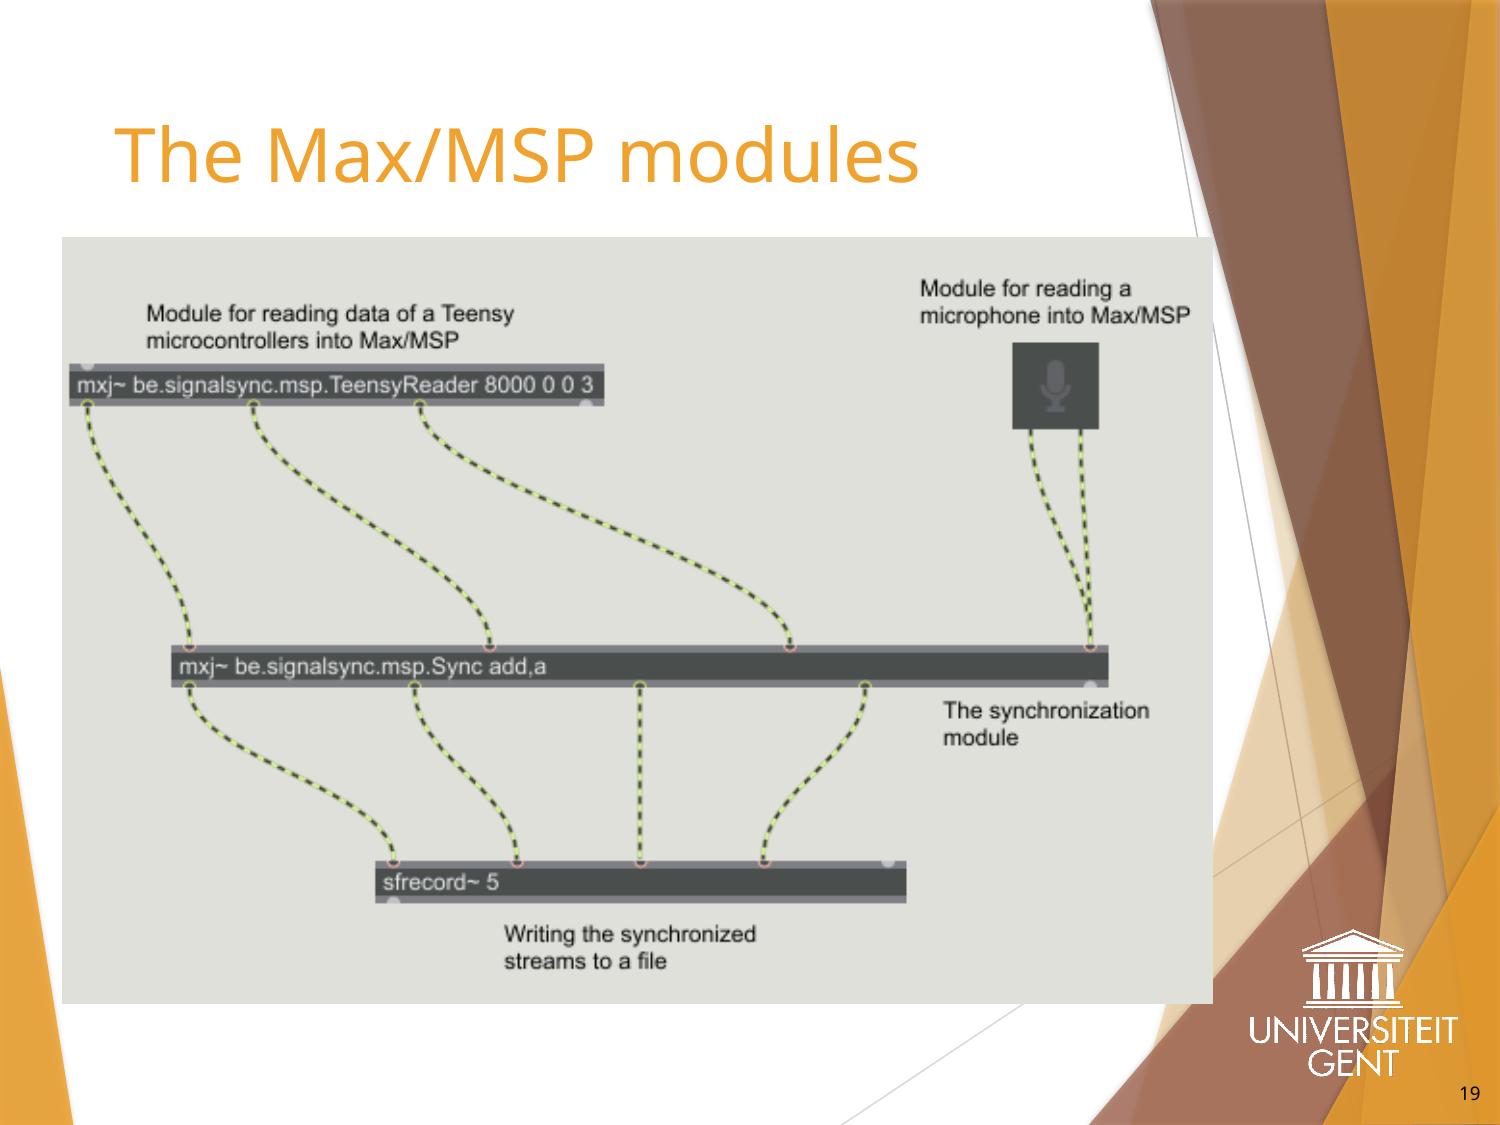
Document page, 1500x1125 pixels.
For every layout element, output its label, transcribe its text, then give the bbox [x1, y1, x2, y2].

slide_number 19 [1411, 1063, 1496, 1124]
picture [61, 236, 1214, 1004]
picture [1250, 929, 1459, 1078]
title The Max/MSP modules [99, 99, 1142, 236]
